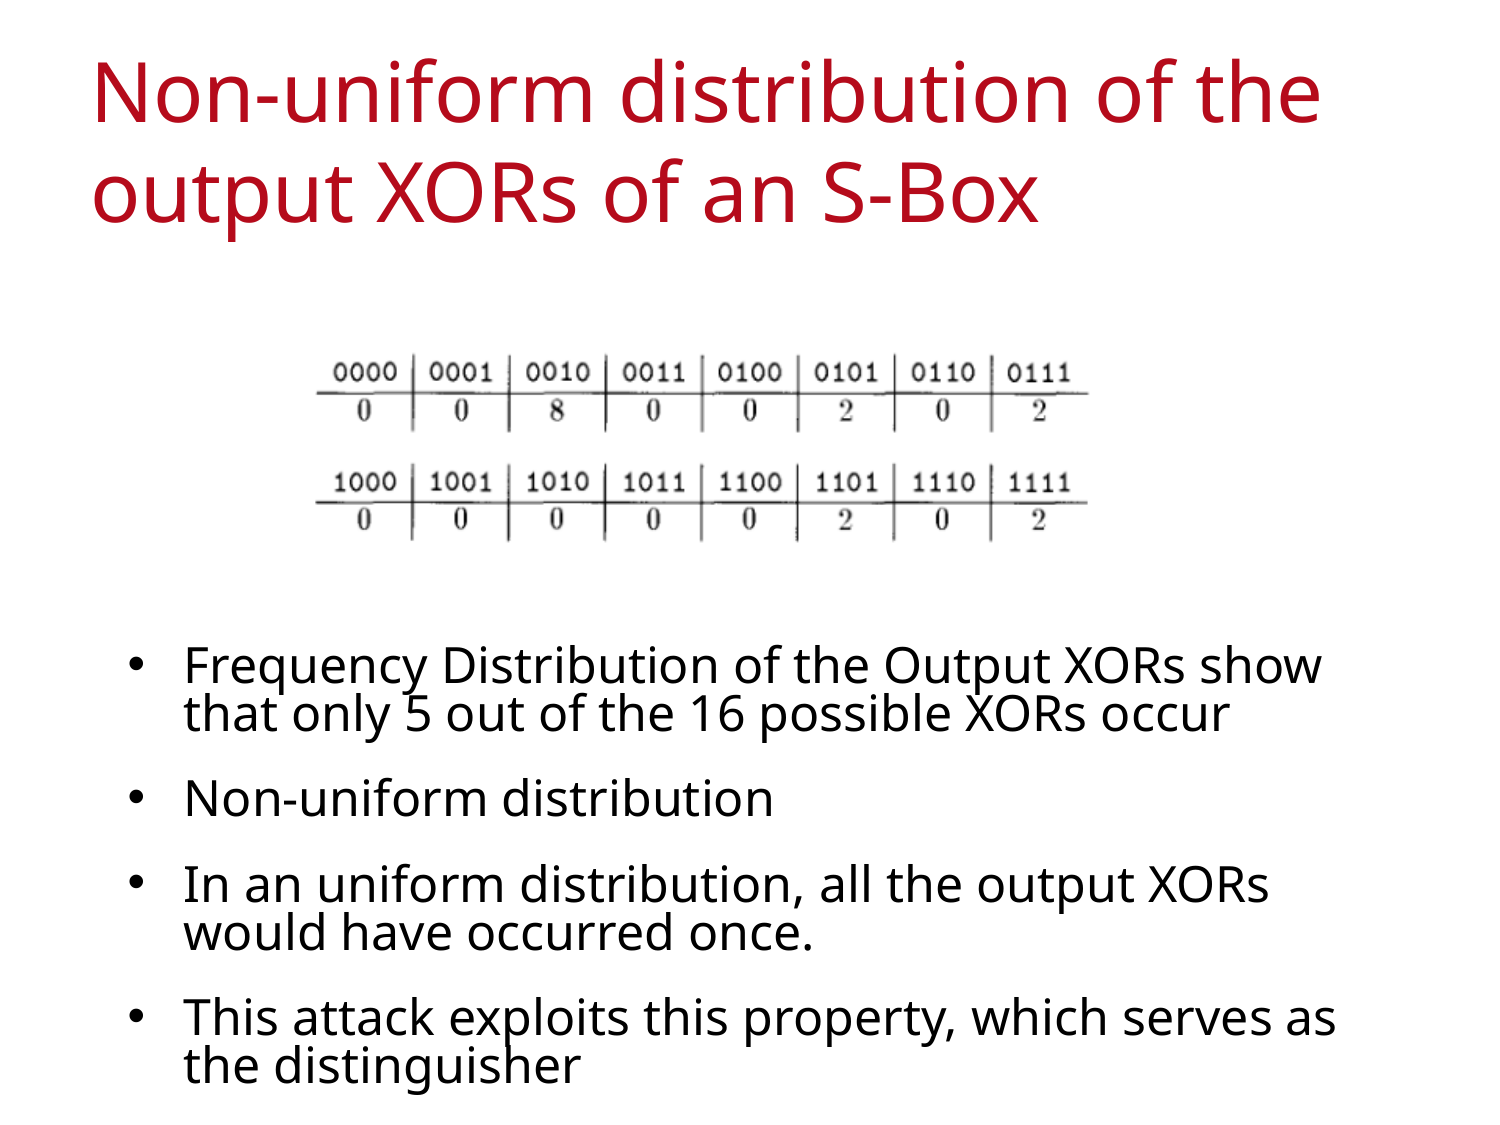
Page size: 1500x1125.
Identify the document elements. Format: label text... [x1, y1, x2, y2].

title Non-uniform distribution of the output XORs of an S-Box [75, 45, 1425, 233]
list Frequency Distribution of the Output XORs show that only 5 out of the 16 possible XORs occur Non-uniform distribution In an uniform distribution, all the output XORs would have occurred once. This attack exploits this property, which serves as the distinguisher [112, 637, 1388, 972]
picture [299, 337, 1127, 585]
